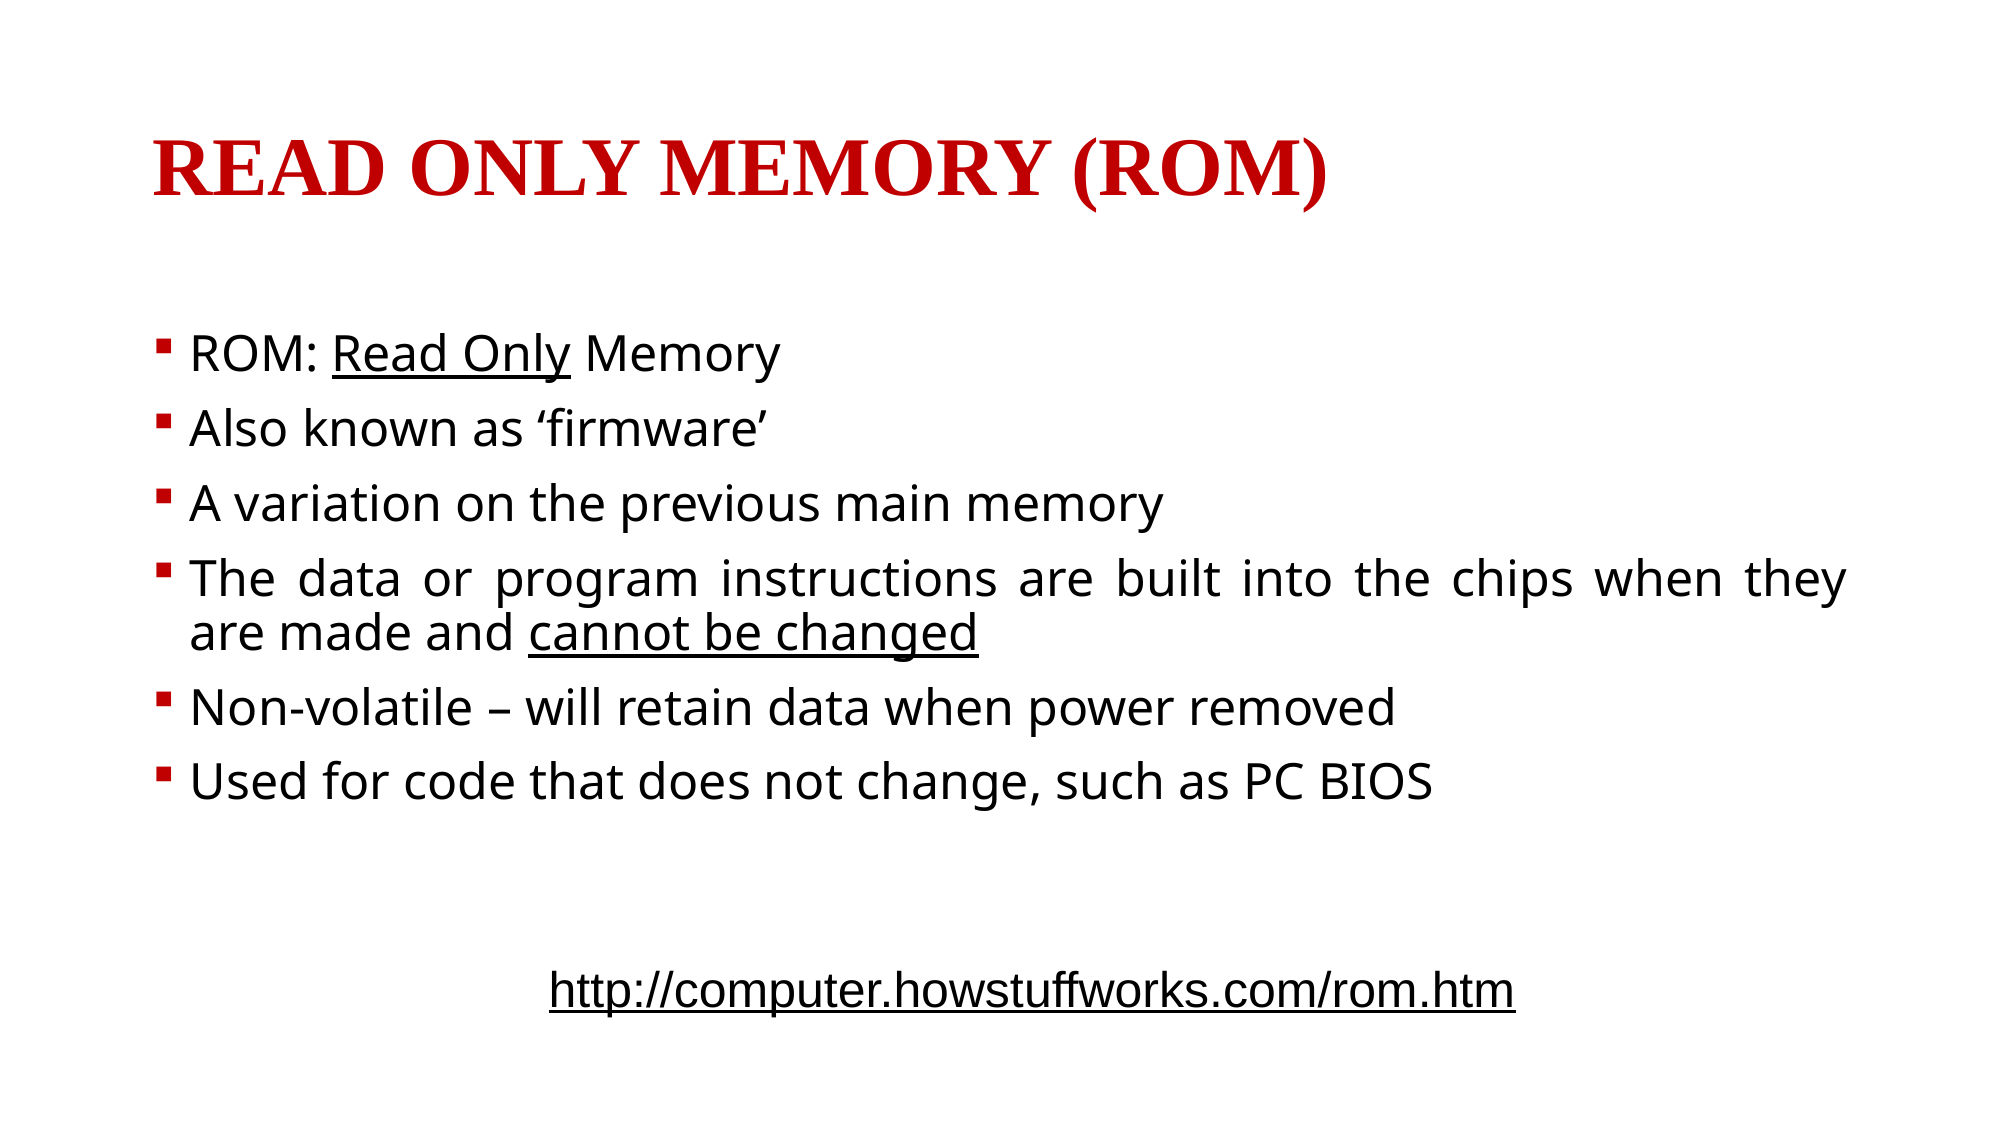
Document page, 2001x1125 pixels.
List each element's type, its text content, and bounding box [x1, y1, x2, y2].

text_box ROM: Read Only Memory Also known as ‘firmware’ A variation on the previous main memory The data or program instructions are built into the chips when they are made and cannot be changed Non-volatile – will retain data when power removed Used for code that does not change, such as PC BIOS [137, 321, 1863, 1066]
title READ ONLY MEMORY (ROM) [137, 59, 1863, 278]
text_box http://computer.howstuffworks.com/rom.htm [533, 949, 1545, 1025]
